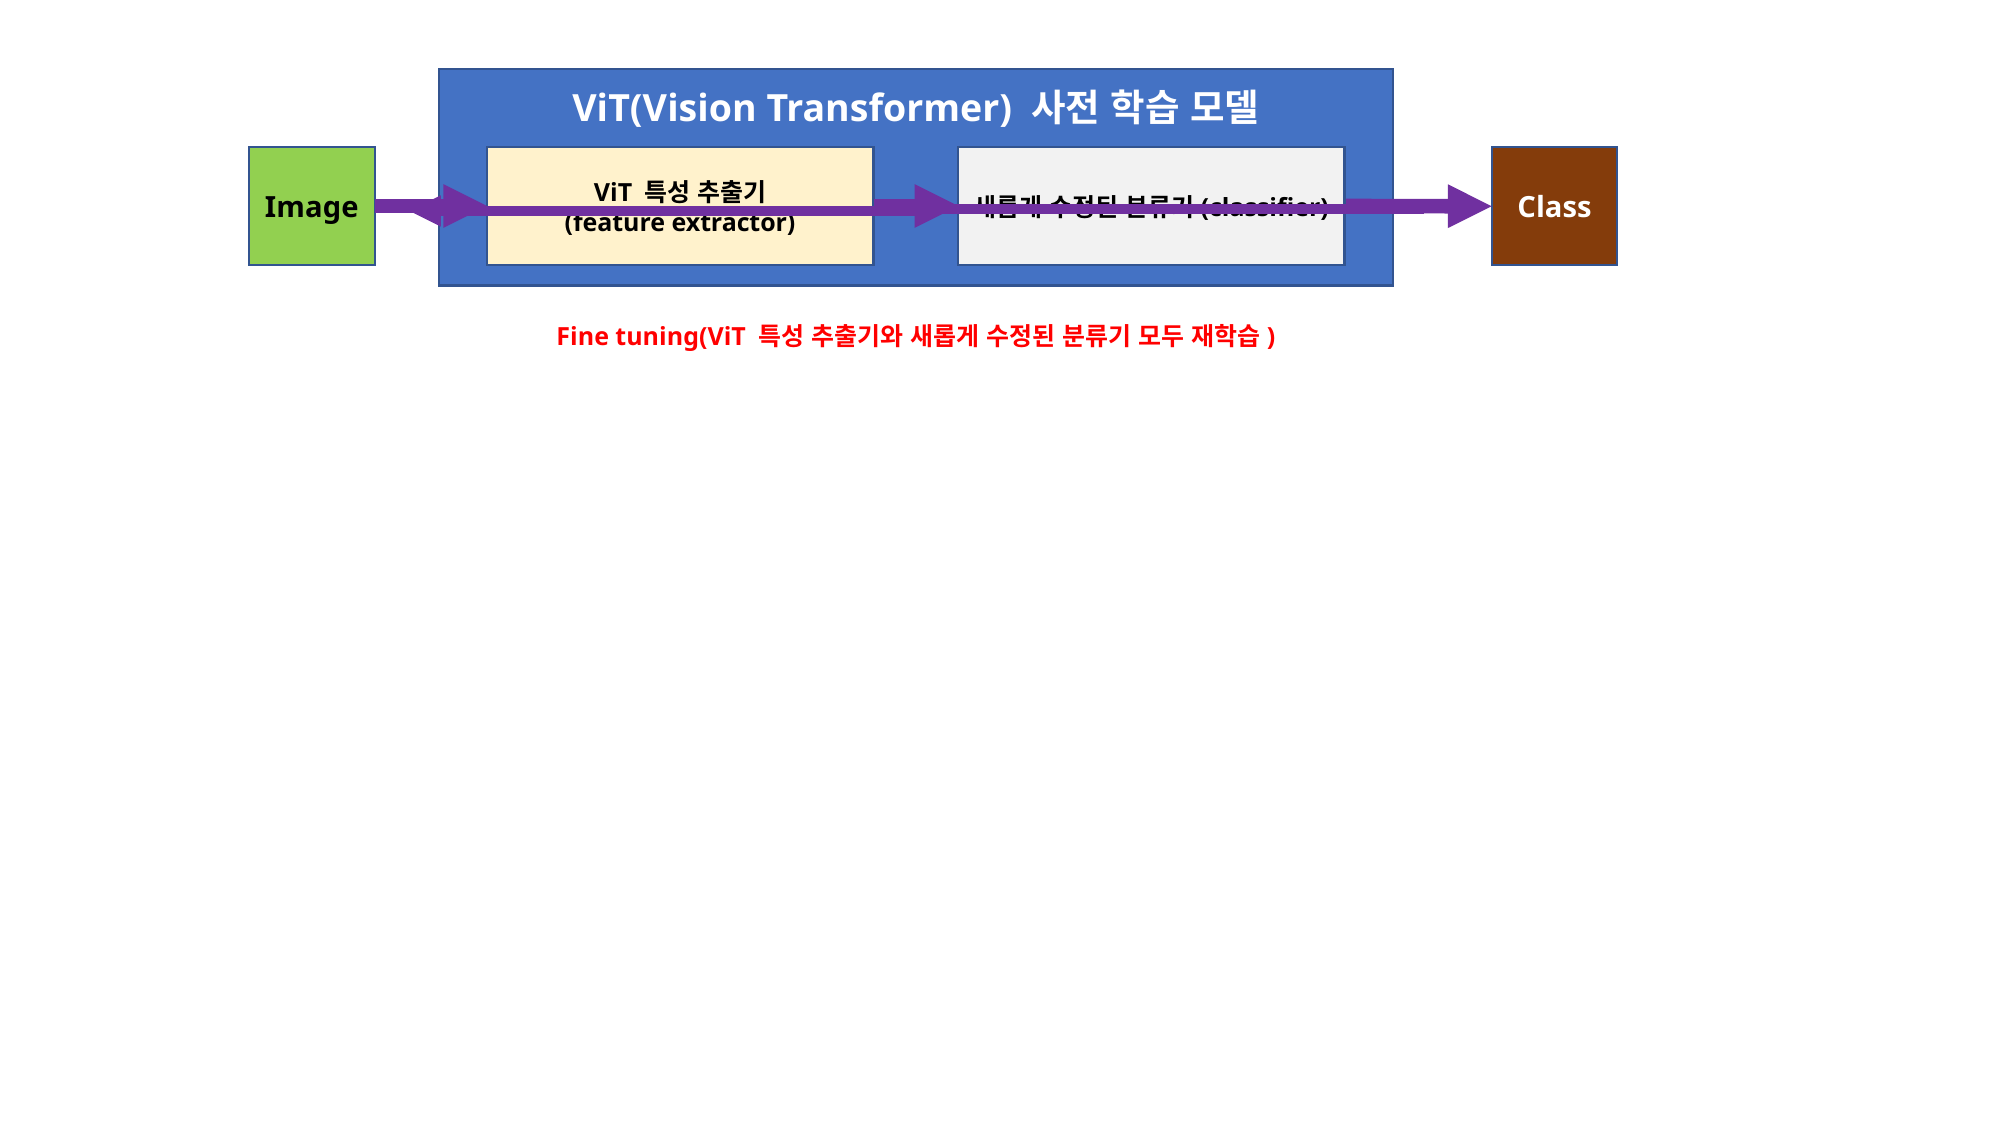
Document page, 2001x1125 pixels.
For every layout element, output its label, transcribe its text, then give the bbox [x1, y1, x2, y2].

text_box Image [248, 146, 376, 266]
text_box [438, 68, 915, 204]
text_box [918, 68, 1394, 198]
text_box [438, 216, 915, 287]
text_box [918, 214, 1394, 287]
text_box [487, 146, 915, 266]
text_box Fine tuning(ViT 특성 추출기와 새롭게 수정된 분류기 모두 재학습) [918, 313, 1316, 358]
text_box ViT(Vision Transformer) 사전 학습 모델 [918, 76, 1275, 137]
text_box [918, 146, 1345, 266]
text_box Fine tuning(ViT 특성 추출기와 새롭게 수정된 분류기 모두 재학습) [515, 313, 915, 358]
text_box ViT(Vision Transformer) 사전 학습 모델 [557, 76, 915, 137]
text_box Class [1491, 146, 1618, 266]
